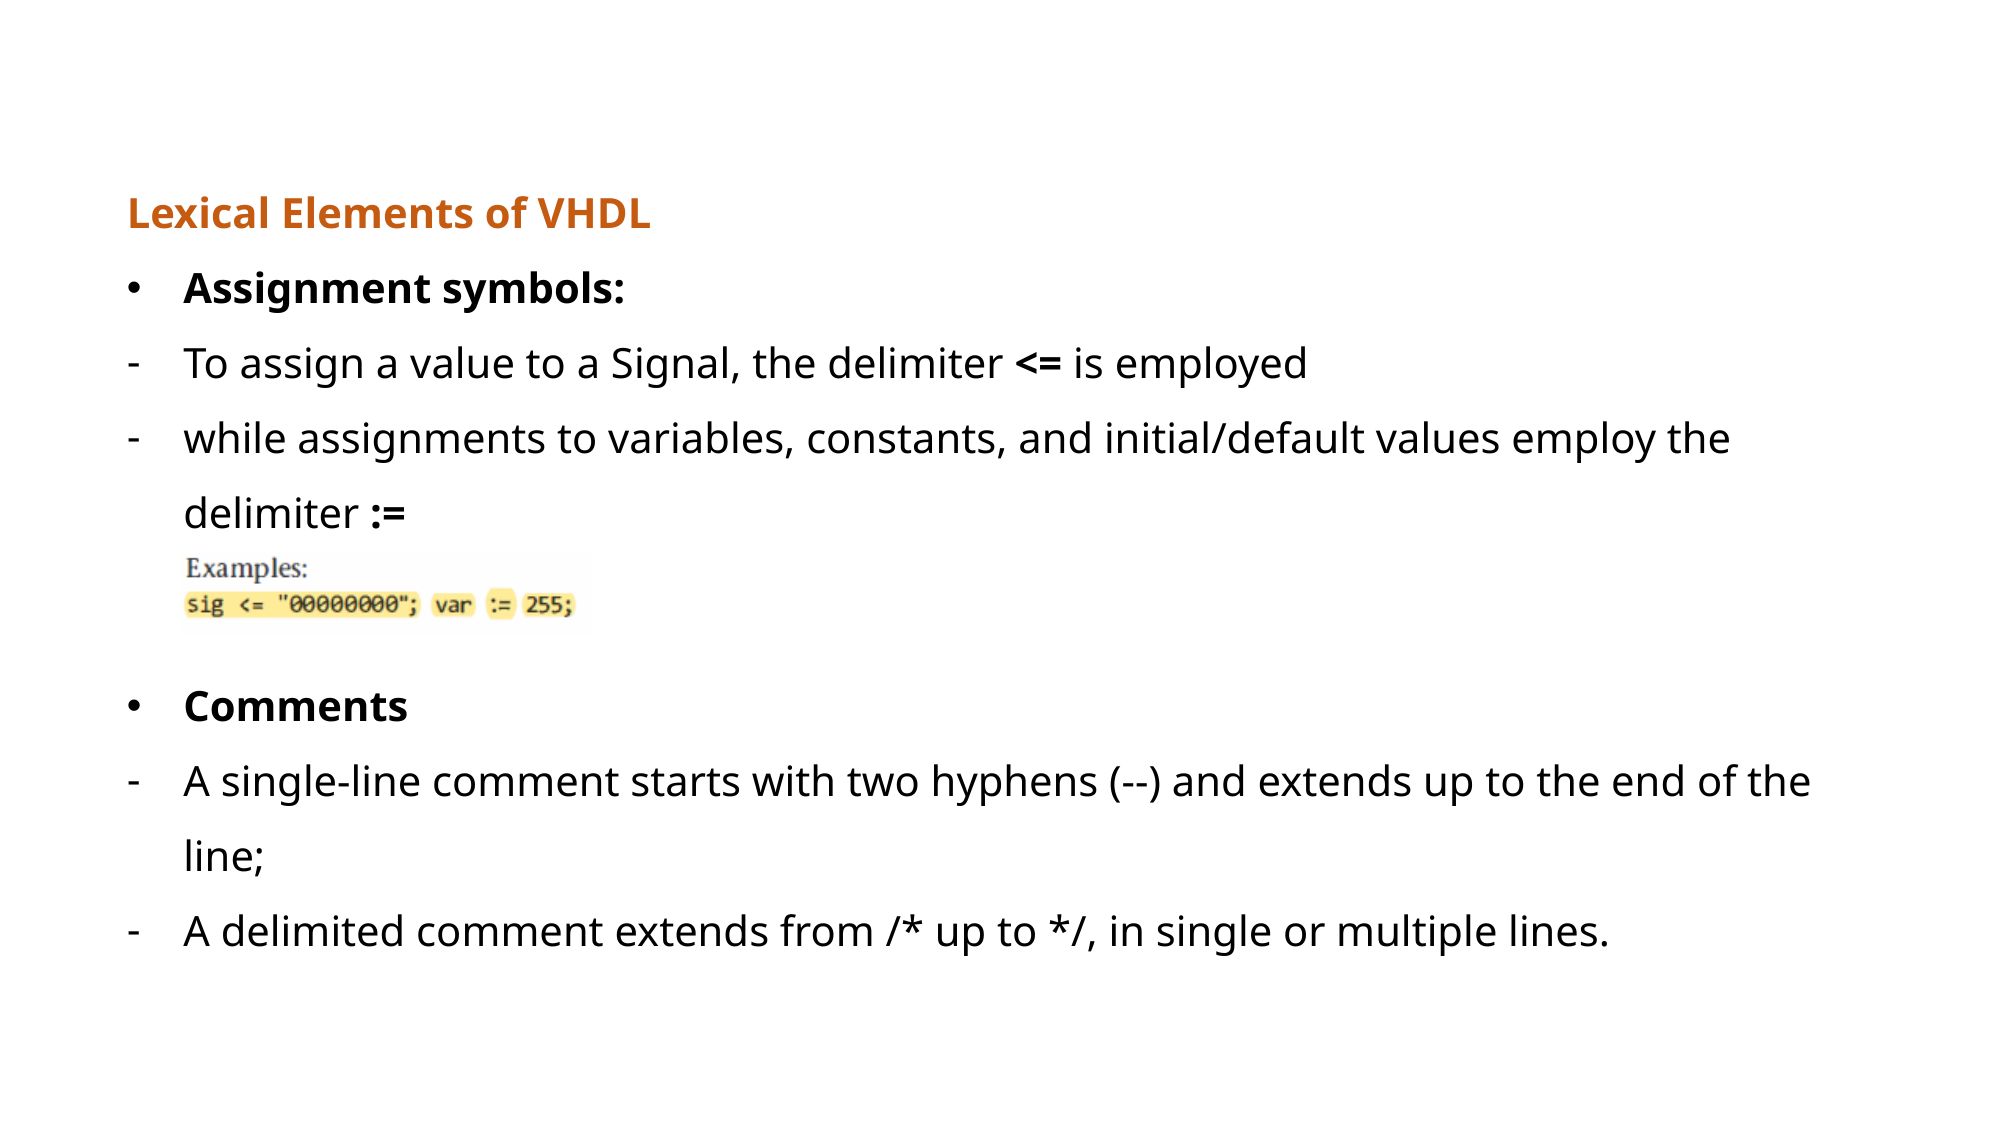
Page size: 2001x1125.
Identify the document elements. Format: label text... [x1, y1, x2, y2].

text_box Comments A single-line comment starts with two hyphens (--) and extends up to the end of the line; A delimited comment extends from /* up to */, in single or multiple lines. [112, 647, 1849, 963]
picture [180, 552, 592, 635]
text_box Lexical Elements of VHDL Assignment symbols: To assign a value to a Signal, the delimiter <= is employed while assignments to variables, constants, and initial/default values employ the delimiter := [112, 154, 1849, 545]
